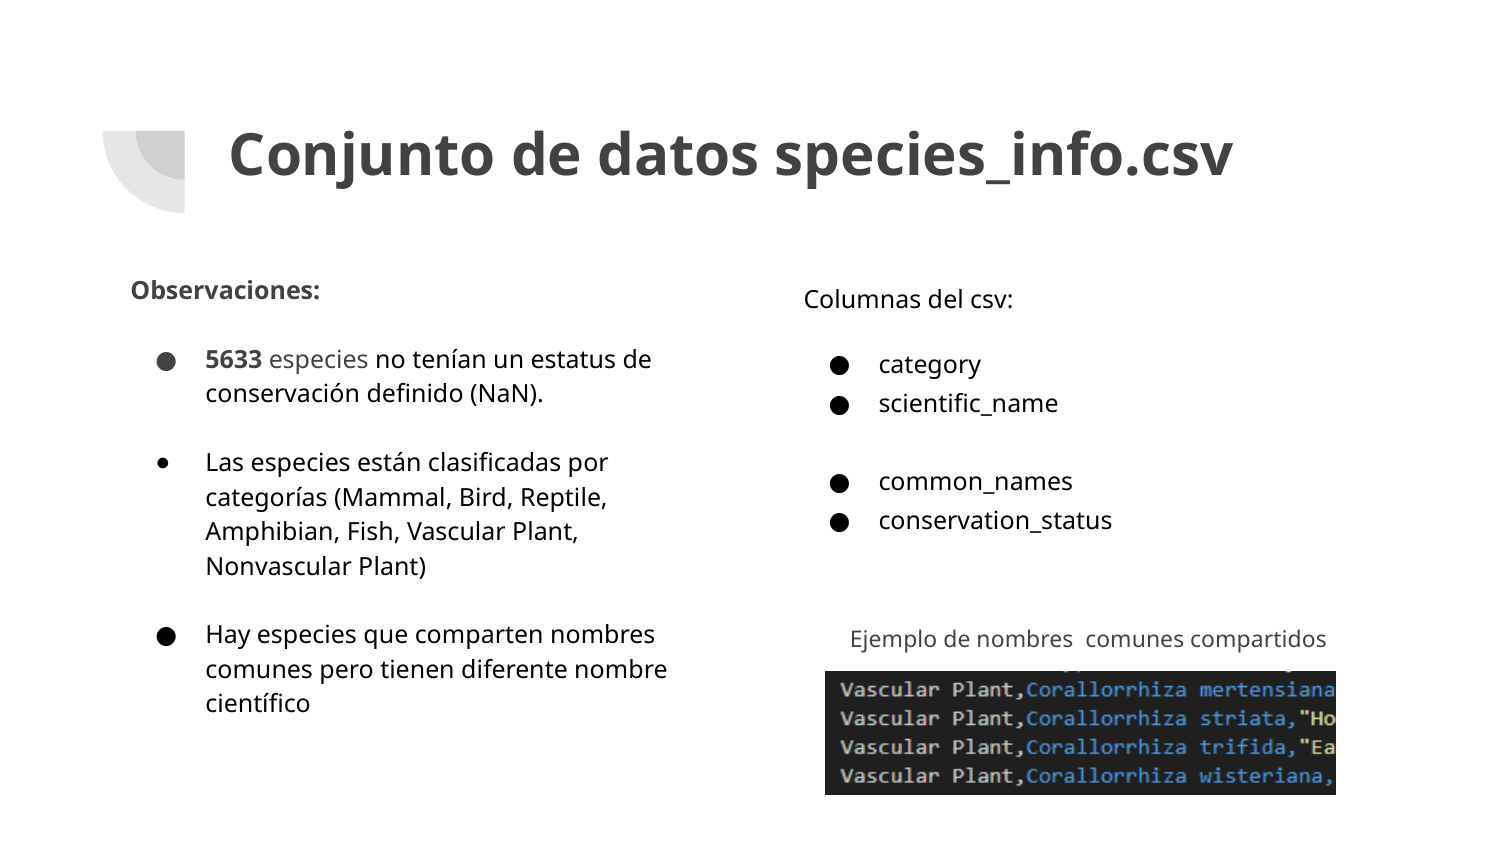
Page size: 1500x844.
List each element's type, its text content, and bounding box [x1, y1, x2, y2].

text_box Ejemplo de nombres comunes compartidos [834, 609, 1368, 677]
picture [824, 671, 1336, 795]
text_box Observaciones: 5633 especies no tenían un estatus de conservación definido (NaN). Las especies están clasificadas por categorías (Mammal, Bird, Reptile, Amphibian, Fish, Vascular Plant, Nonvascular Plant) Hay especies que comparten nombres comunes pero tienen diferente nombre científico [115, 255, 706, 761]
title Conjunto de datos species_info.csv [213, 98, 1368, 263]
list Columnas del csv: category scientific_name common_names conservation_status [788, 262, 1164, 626]
